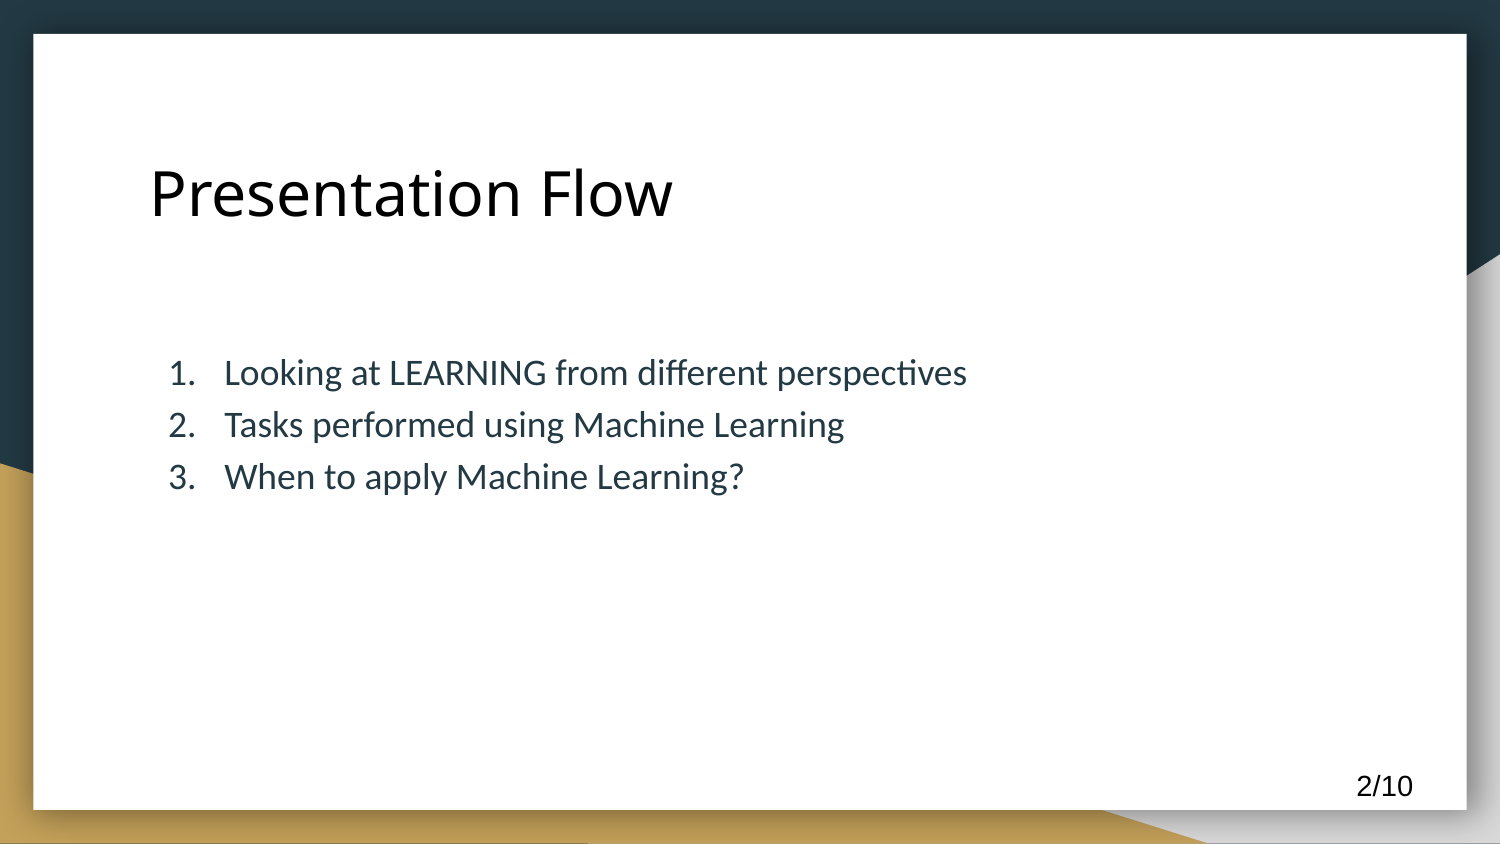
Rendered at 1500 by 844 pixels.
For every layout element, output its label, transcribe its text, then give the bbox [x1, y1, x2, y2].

text_box 2/10 [1341, 752, 1441, 794]
title Presentation Flow [134, 138, 1366, 296]
list Looking at LEARNING from different perspectives Tasks performed using Machine Learning When to apply Machine Learning? [134, 326, 1366, 729]
